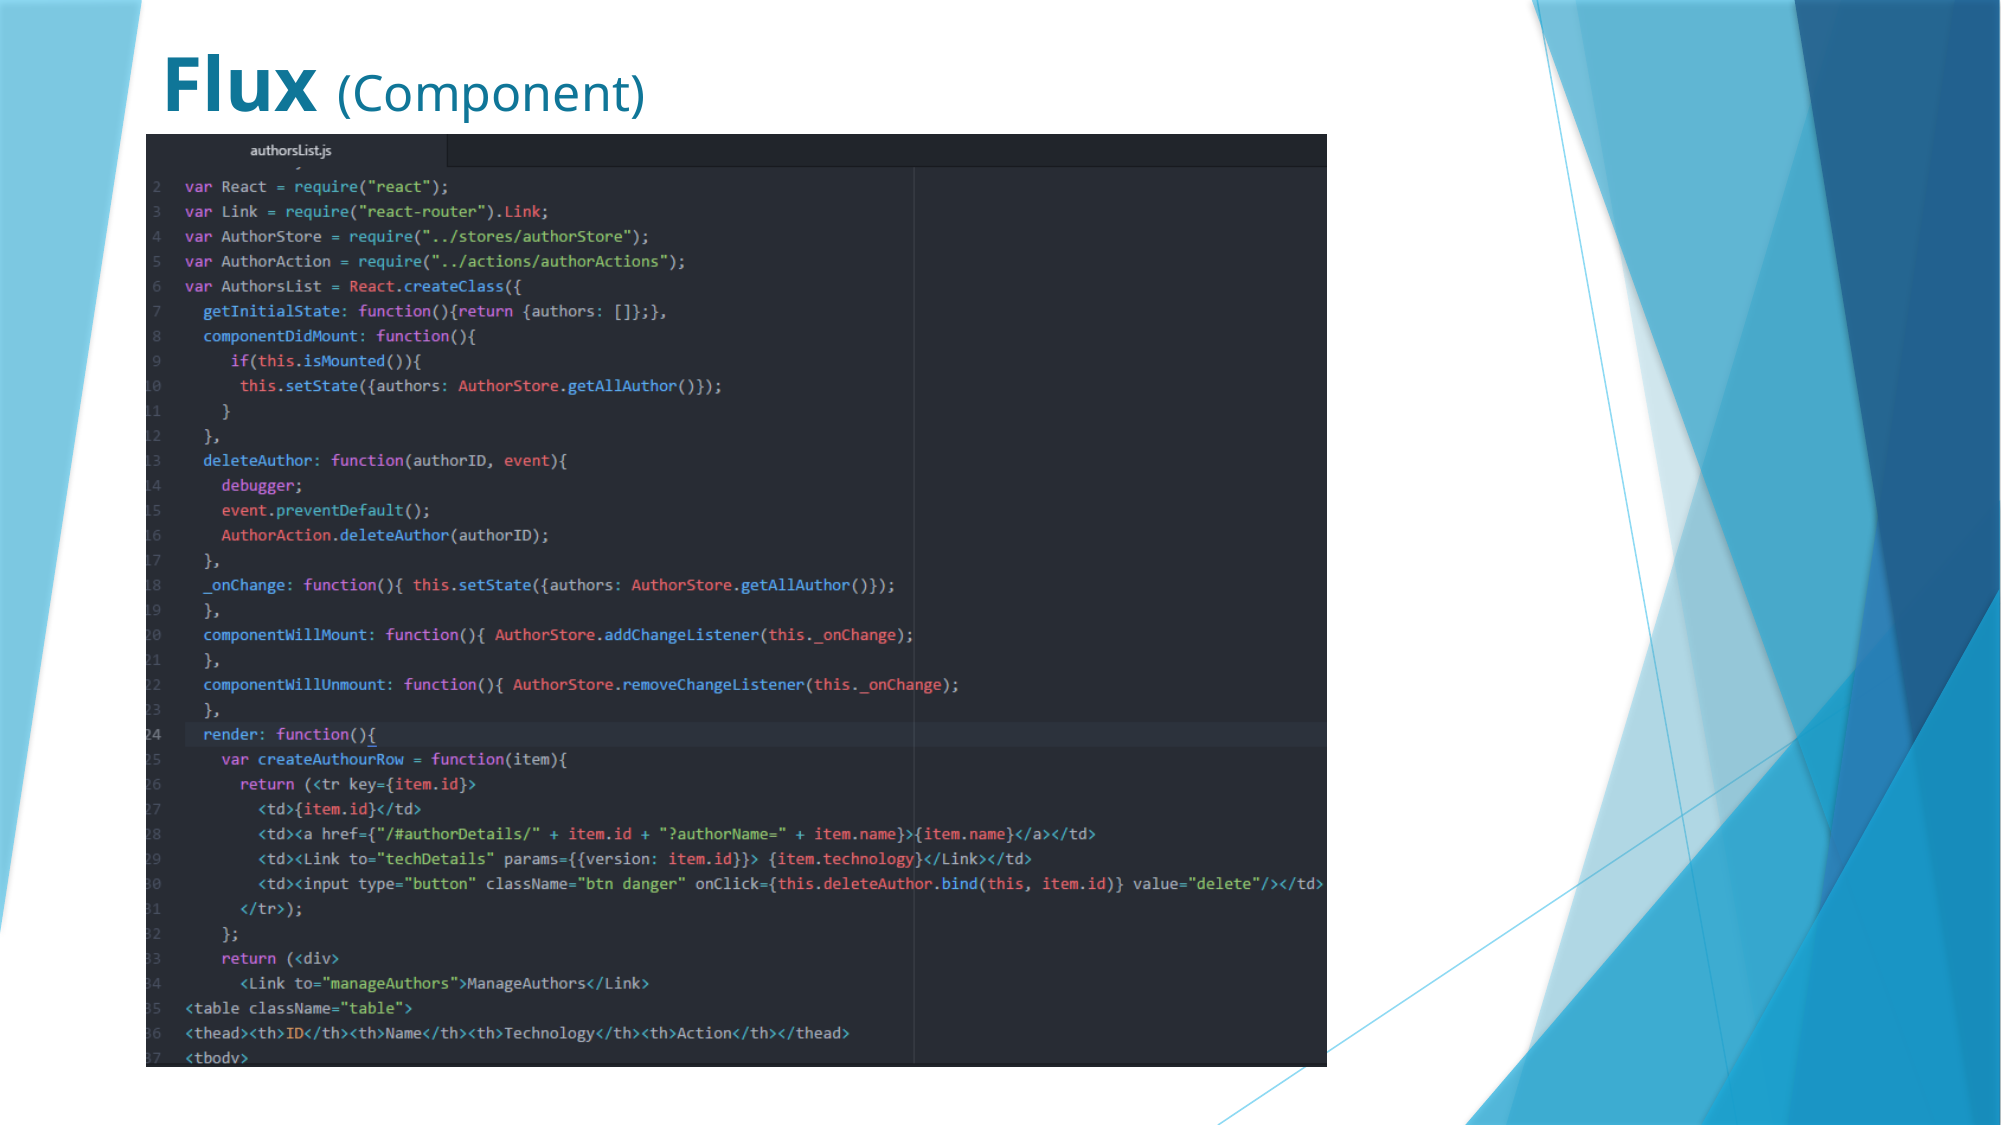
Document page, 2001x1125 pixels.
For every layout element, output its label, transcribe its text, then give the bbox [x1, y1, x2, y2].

picture [145, 133, 1328, 1068]
title Flux (Component) [146, 49, 1505, 135]
